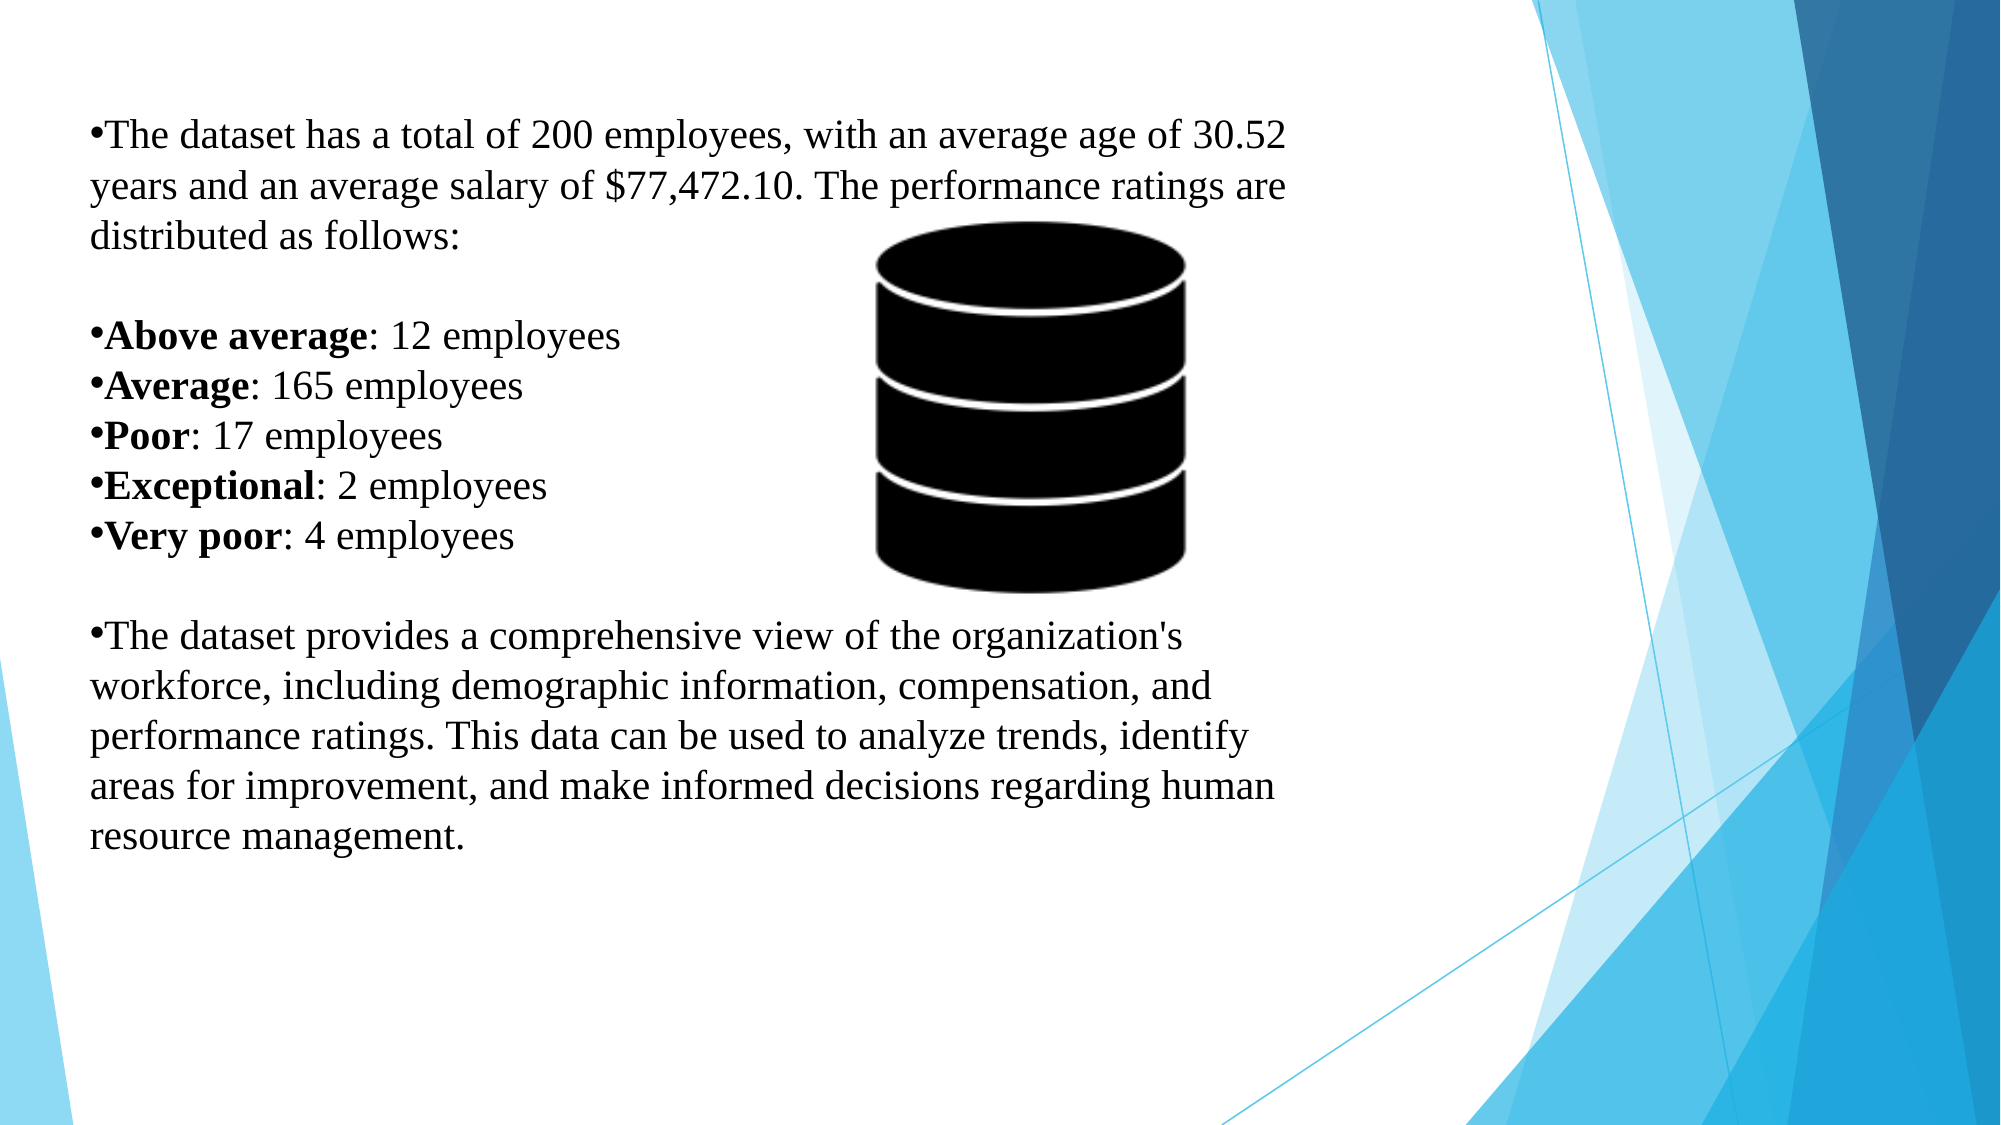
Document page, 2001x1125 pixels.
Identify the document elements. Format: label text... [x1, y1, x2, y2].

text_box The dataset has a total of 200 employees, with an average age of 30.52 years and an average salary of $77,472.10. The performance ratings are distributed as follows: Above average: 12 employees Average: 165 employees Poor: 17 employees Exceptional: 2 employees Very poor: 4 employees The dataset provides a comprehensive view of the organization's workforce, including demographic information, compensation, and performance ratings. This data can be used to analyze trends, identify areas for improvement, and make informed decisions regarding human resource management. [74, 99, 1338, 966]
picture [799, 199, 1263, 617]
